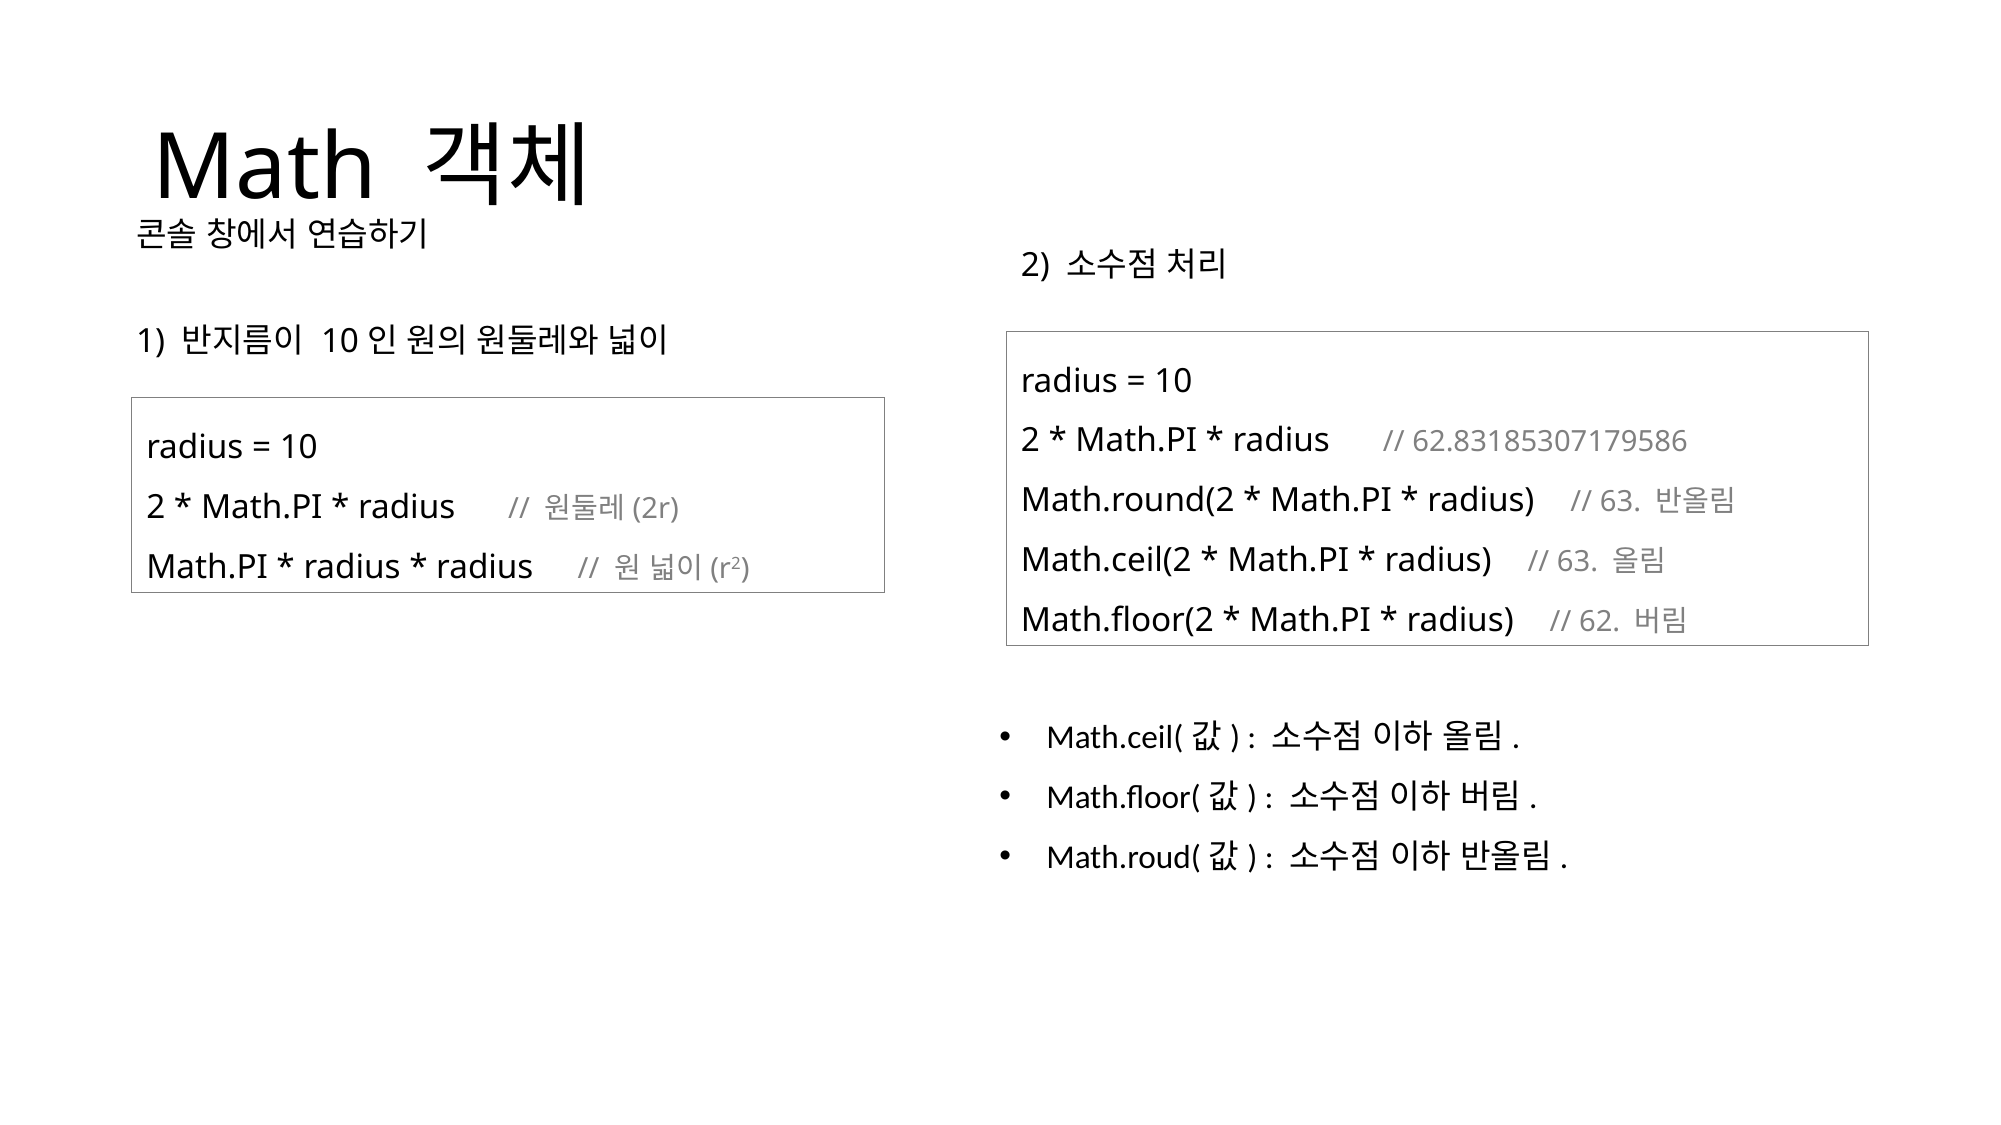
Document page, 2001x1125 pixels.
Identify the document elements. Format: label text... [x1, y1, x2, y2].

text_box Math.ceil(값) : 소수점 이하 올림. Math.floor(값) : 소수점 이하 버림. Math.roud(값) : 소수점 이하 반올림. [984, 688, 1985, 883]
text_box 콘솔 창에서 연습하기 [121, 205, 1116, 261]
title Math 객체 [137, 59, 1863, 278]
text_box 2) 소수점 처리 [1006, 235, 1779, 291]
text_box radius = 10 2 * Math.PI * radius // 62.83185307179586 Math.round(2 * Math.PI * radius) // 63. 반올림 Math.ceil(2 * Math.PI * radius) // 63. 올림 Math.floor(2 * Math.PI * radius) // 62. 버림 [1006, 331, 1869, 646]
text_box 1) 반지름이 10인 원의 원둘레와 넓이 [121, 311, 895, 367]
